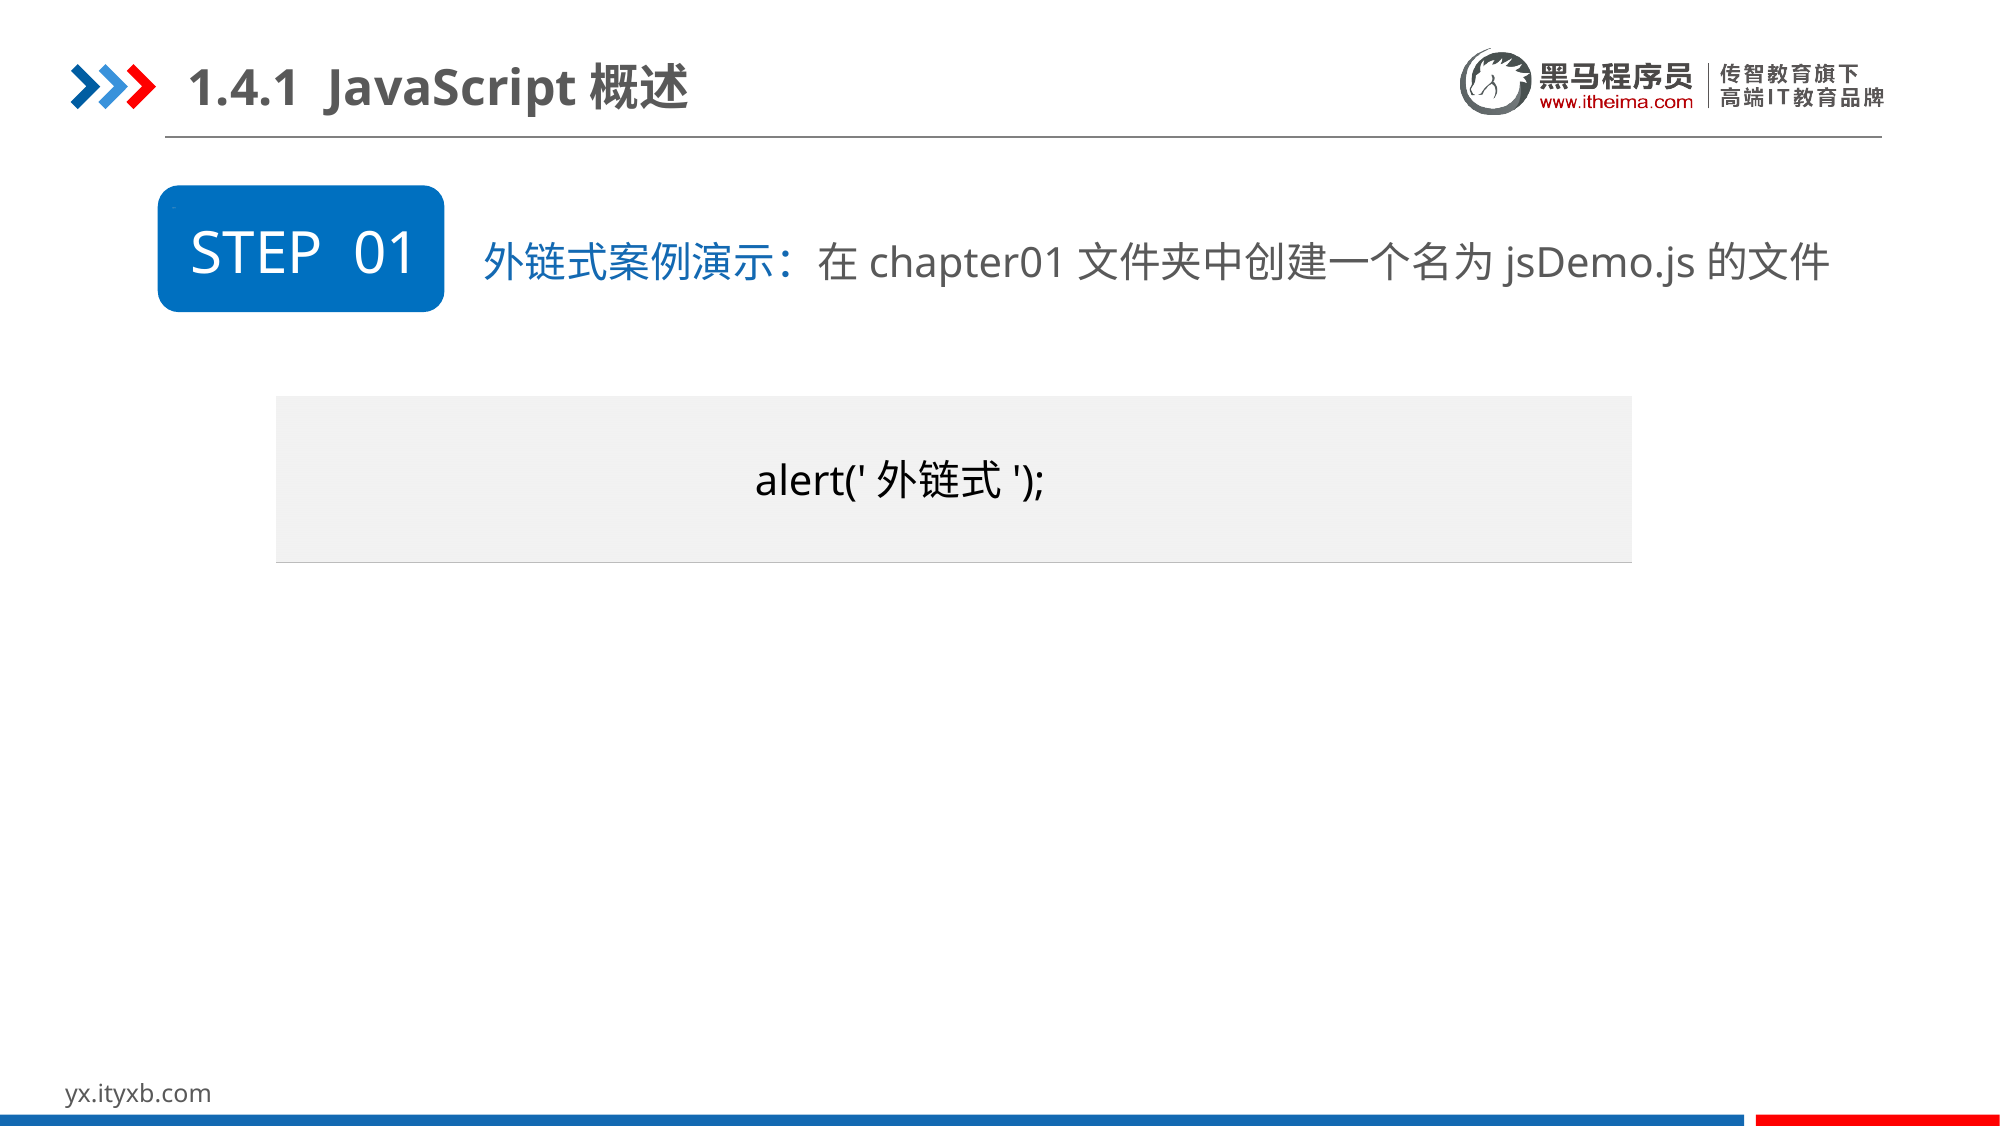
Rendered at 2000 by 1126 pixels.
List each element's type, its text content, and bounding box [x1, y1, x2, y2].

text_box 1.4.1 JavaScript概述 [187, 43, 870, 127]
text_box STEP 01 [172, 207, 439, 293]
picture [1460, 48, 1887, 115]
picture [275, 395, 1635, 563]
text_box [155, 183, 447, 315]
text_box 外链式案例演示：在chapter01文件夹中创建一个名为jsDemo.js的文件 [468, 203, 1863, 294]
